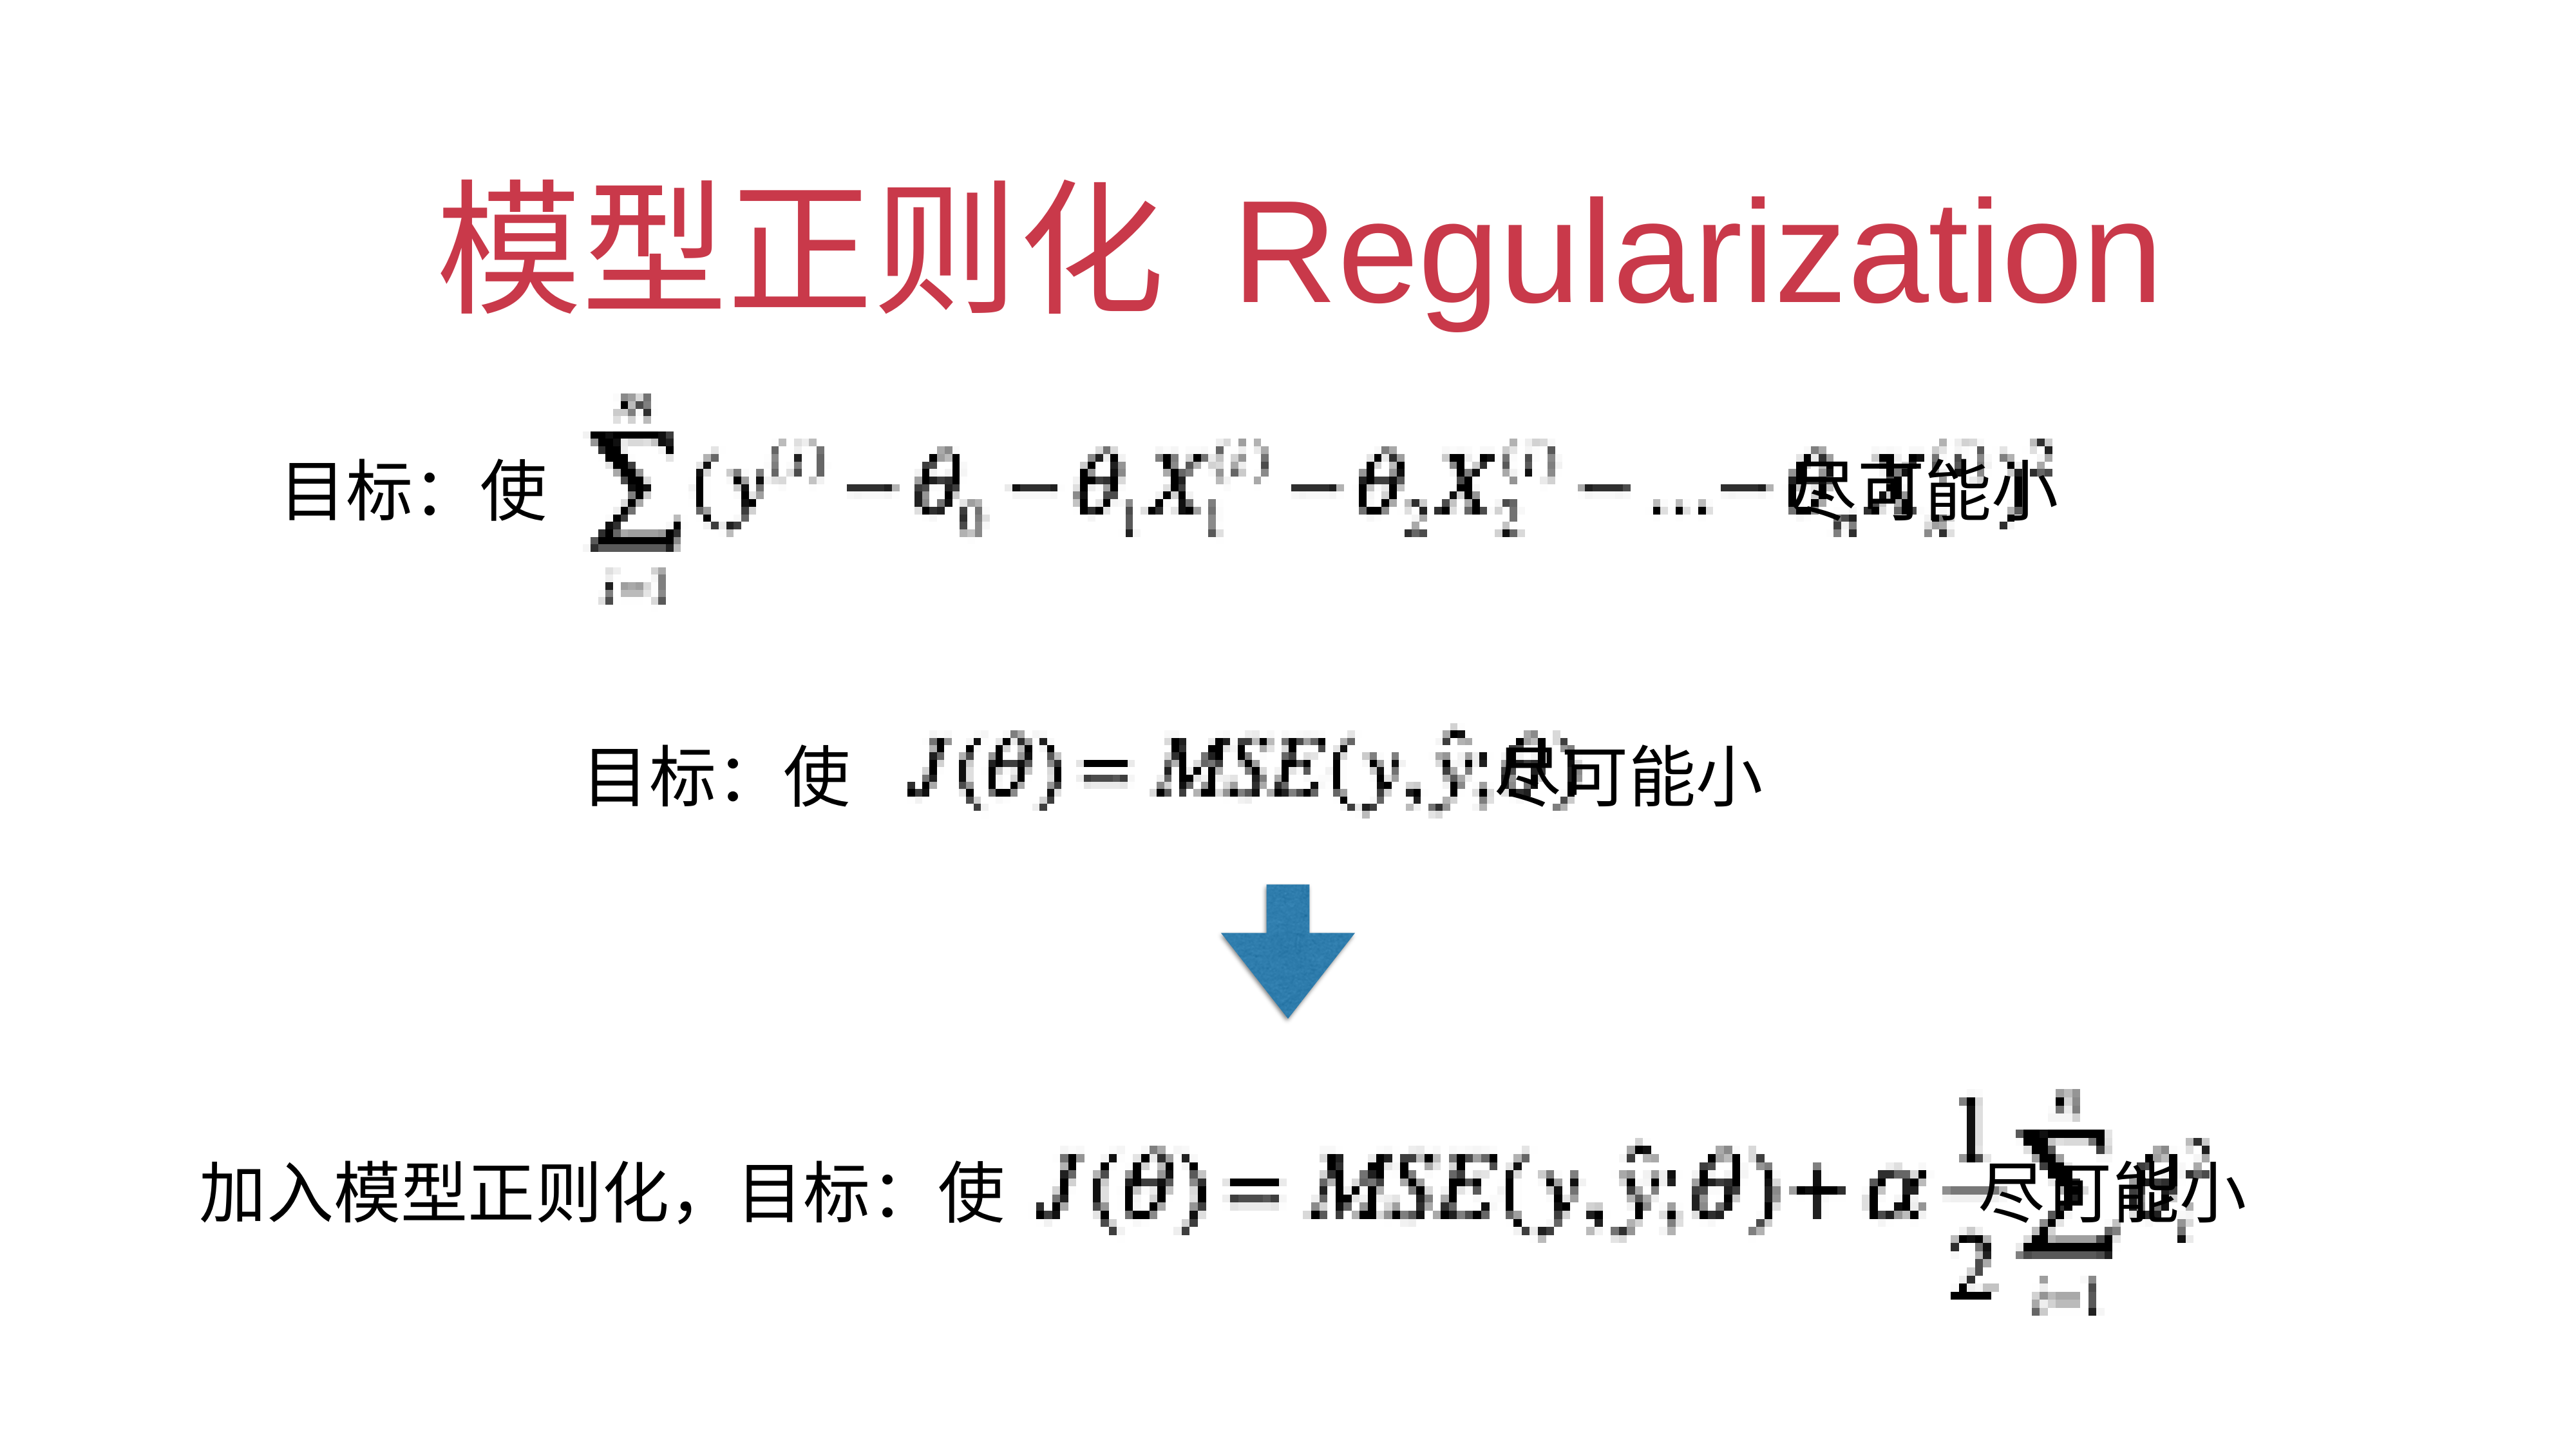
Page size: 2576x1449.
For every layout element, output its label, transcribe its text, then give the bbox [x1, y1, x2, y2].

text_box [194, 1041, 2494, 1340]
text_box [273, 350, 2415, 627]
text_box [576, 639, 2576, 910]
title 模型正则化 Regularization [187, 122, 2389, 337]
text_box [1220, 914, 1356, 1019]
